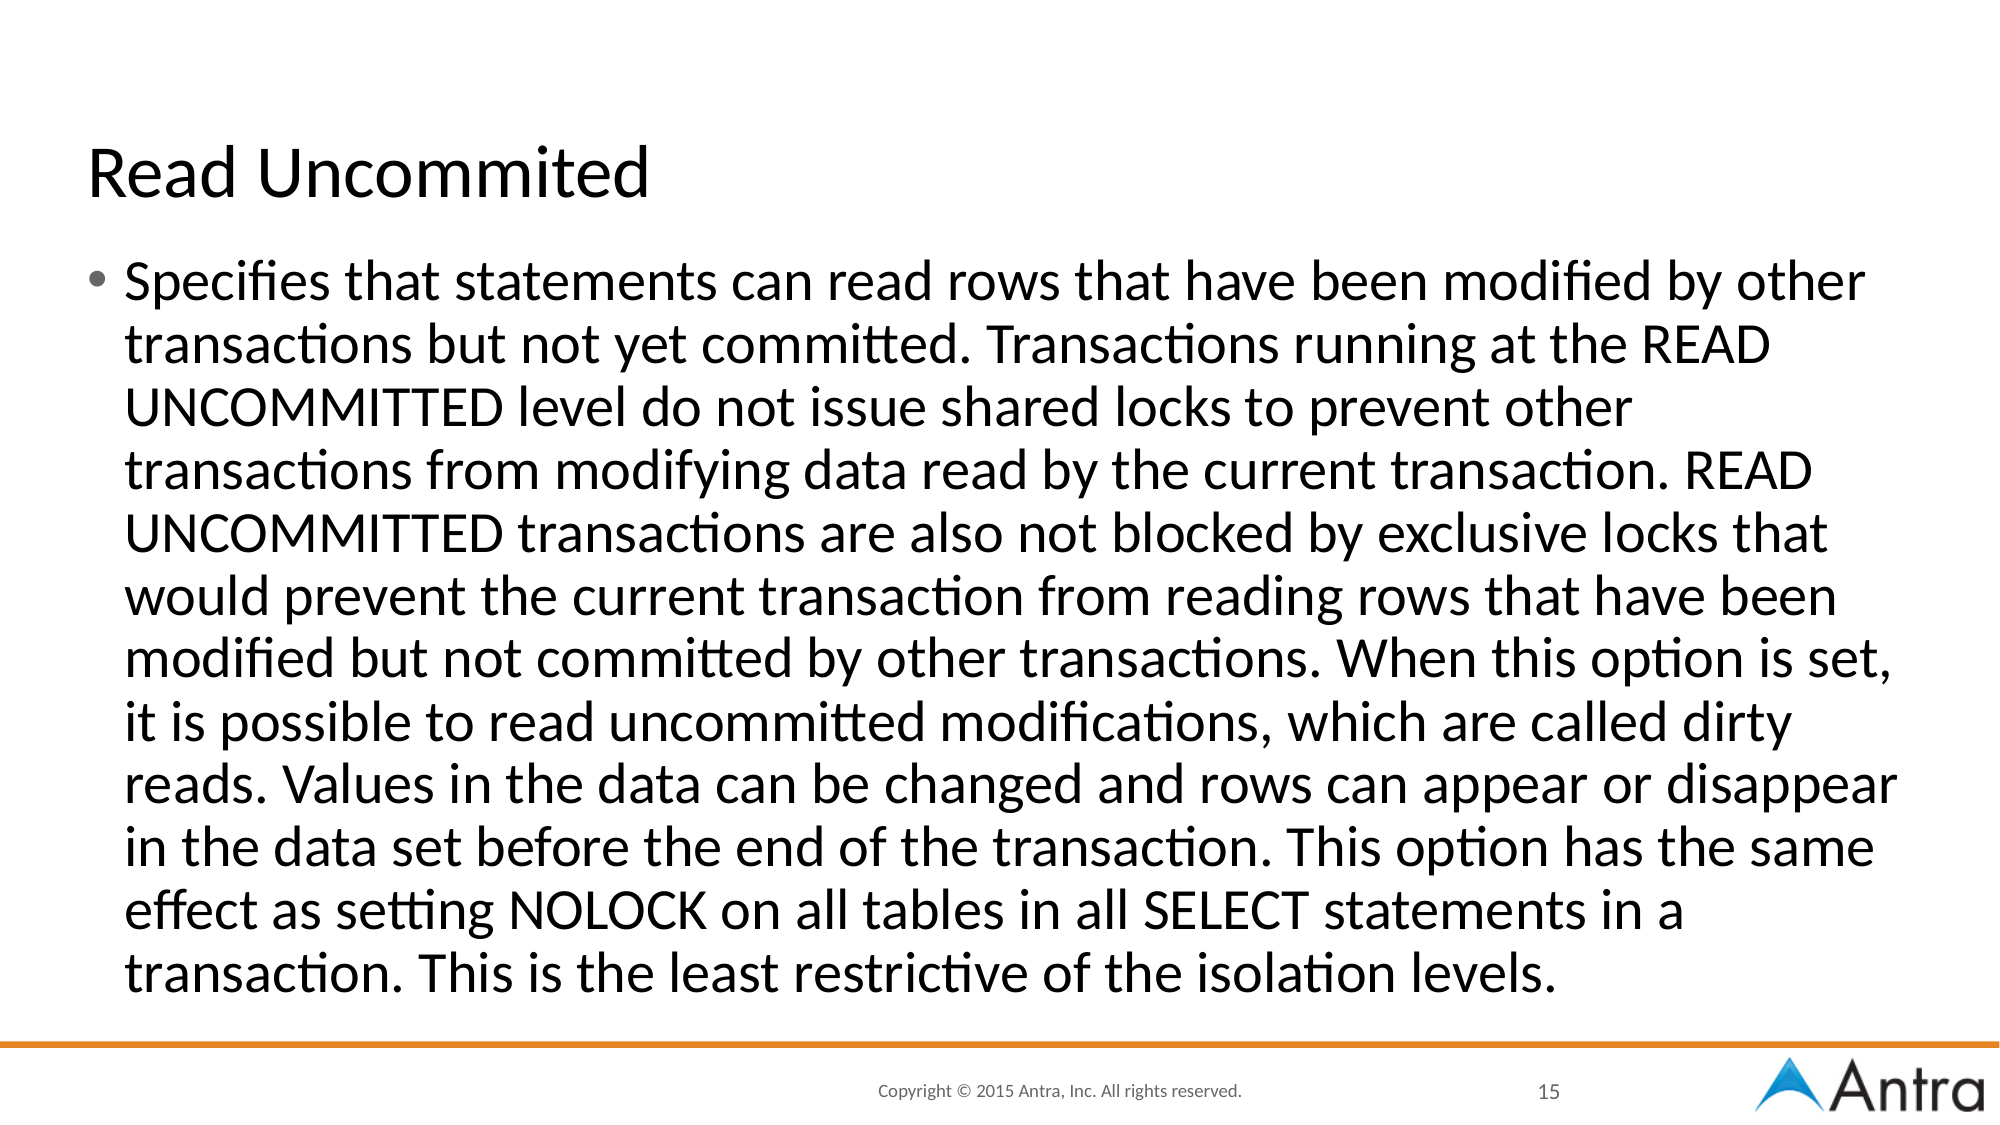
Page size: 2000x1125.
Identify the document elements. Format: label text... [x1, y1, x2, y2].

picture [1744, 1048, 1994, 1122]
title Read Uncommited [87, 66, 1913, 213]
list Specifies that statements can read rows that have been modified by other transactions but not yet committed. Transactions running at the READ UNCOMMITTED level do not issue shared locks to prevent other transactions from modifying data read by the current transaction. READ UNCOMMITTED transactions are also not blocked by exclusive locks that would prevent the current transaction from reading rows that have been modified but not committed by other transactions. When this option is set, it is possible to read uncommitted modifications, which are called dirty reads. Values in the data can be changed and rows can appear or disappear in the data set before the end of the transaction. This option has the same effect as setting NOLOCK on all tables in all SELECT statements in a transaction. This is the least restrictive of the isolation levels. [87, 249, 1913, 975]
slide_number 15 [1498, 1075, 1561, 1106]
